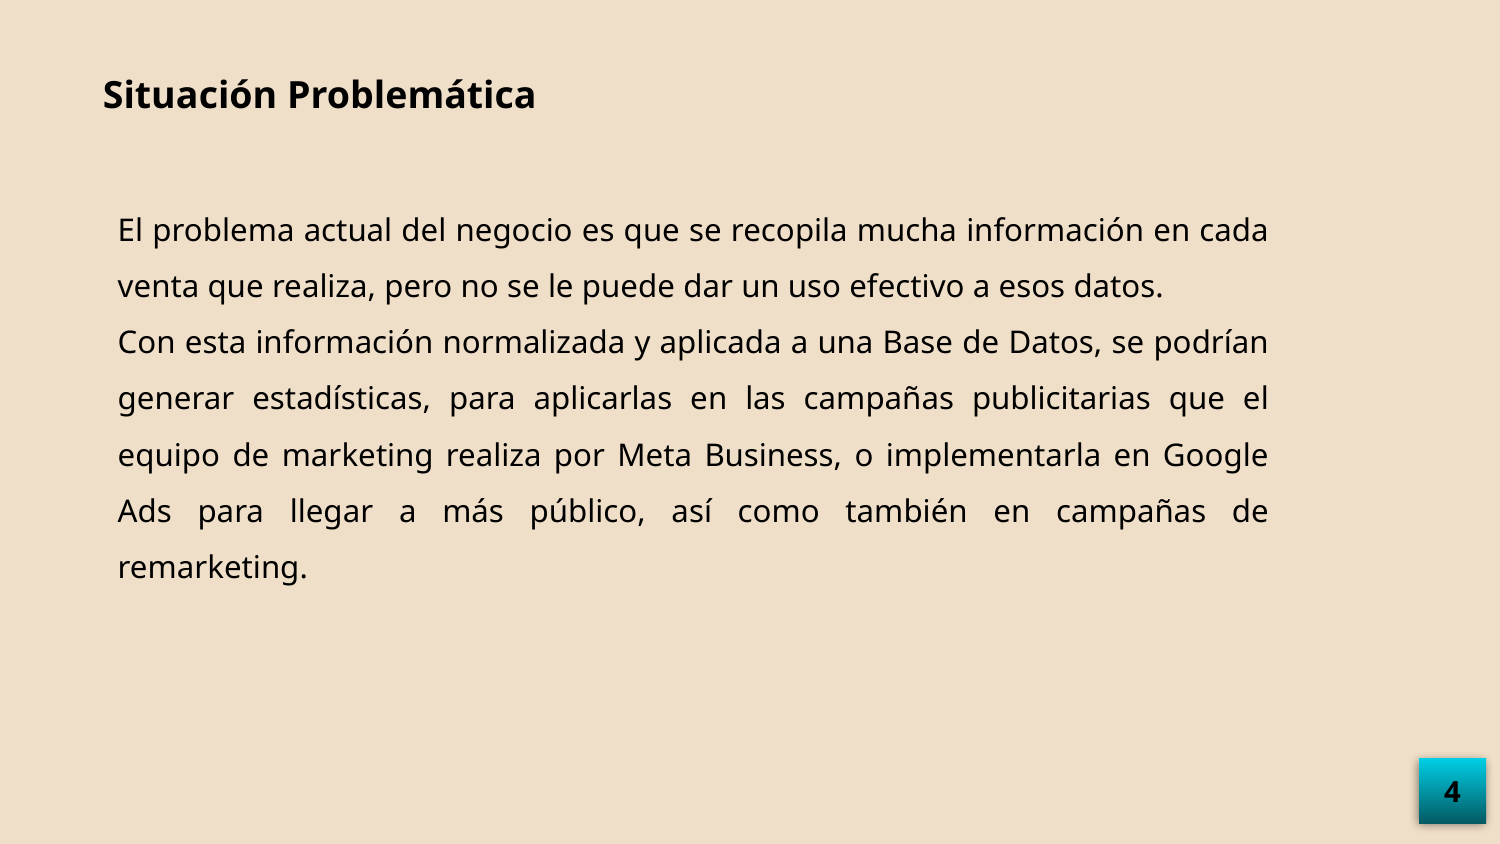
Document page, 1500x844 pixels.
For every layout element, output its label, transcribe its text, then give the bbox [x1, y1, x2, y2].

list Situación Problemática [87, 43, 1072, 144]
text_box El problema actual del negocio es que se recopila mucha información en cada venta que realiza, pero no se le puede dar un uso efectivo a esos datos. Con esta información normalizada y aplicada a una Base de Datos, se podrían generar estadísticas, para aplicarlas en las campañas publicitarias que el equipo de marketing realiza por Meta Business, o implementarla en Google Ads para llegar a más público, así como también en campañas de remarketing. [102, 176, 1286, 768]
text_box 4 [1419, 758, 1487, 824]
